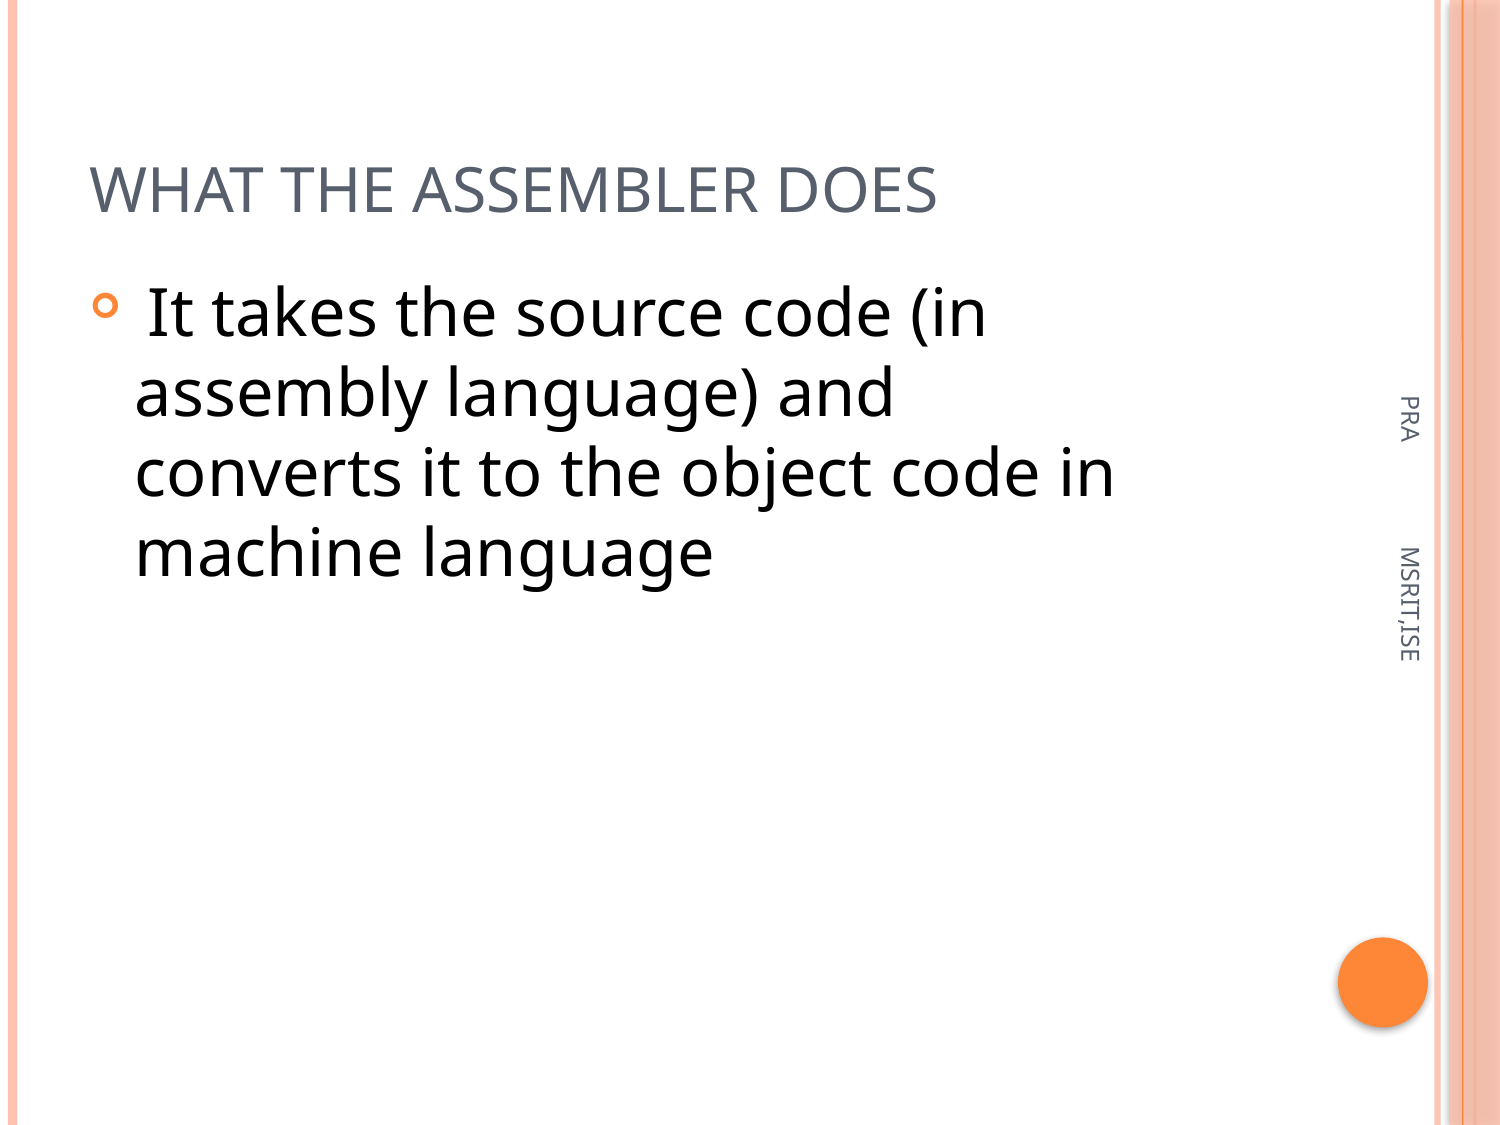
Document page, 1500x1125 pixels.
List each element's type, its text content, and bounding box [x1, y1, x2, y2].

list It takes the source code (in assembly language) and converts it to the object code in machine language [75, 262, 1300, 1062]
footer PRA MSRIT,ISE [1379, 380, 1440, 906]
title What the assembler does [75, 45, 1300, 233]
